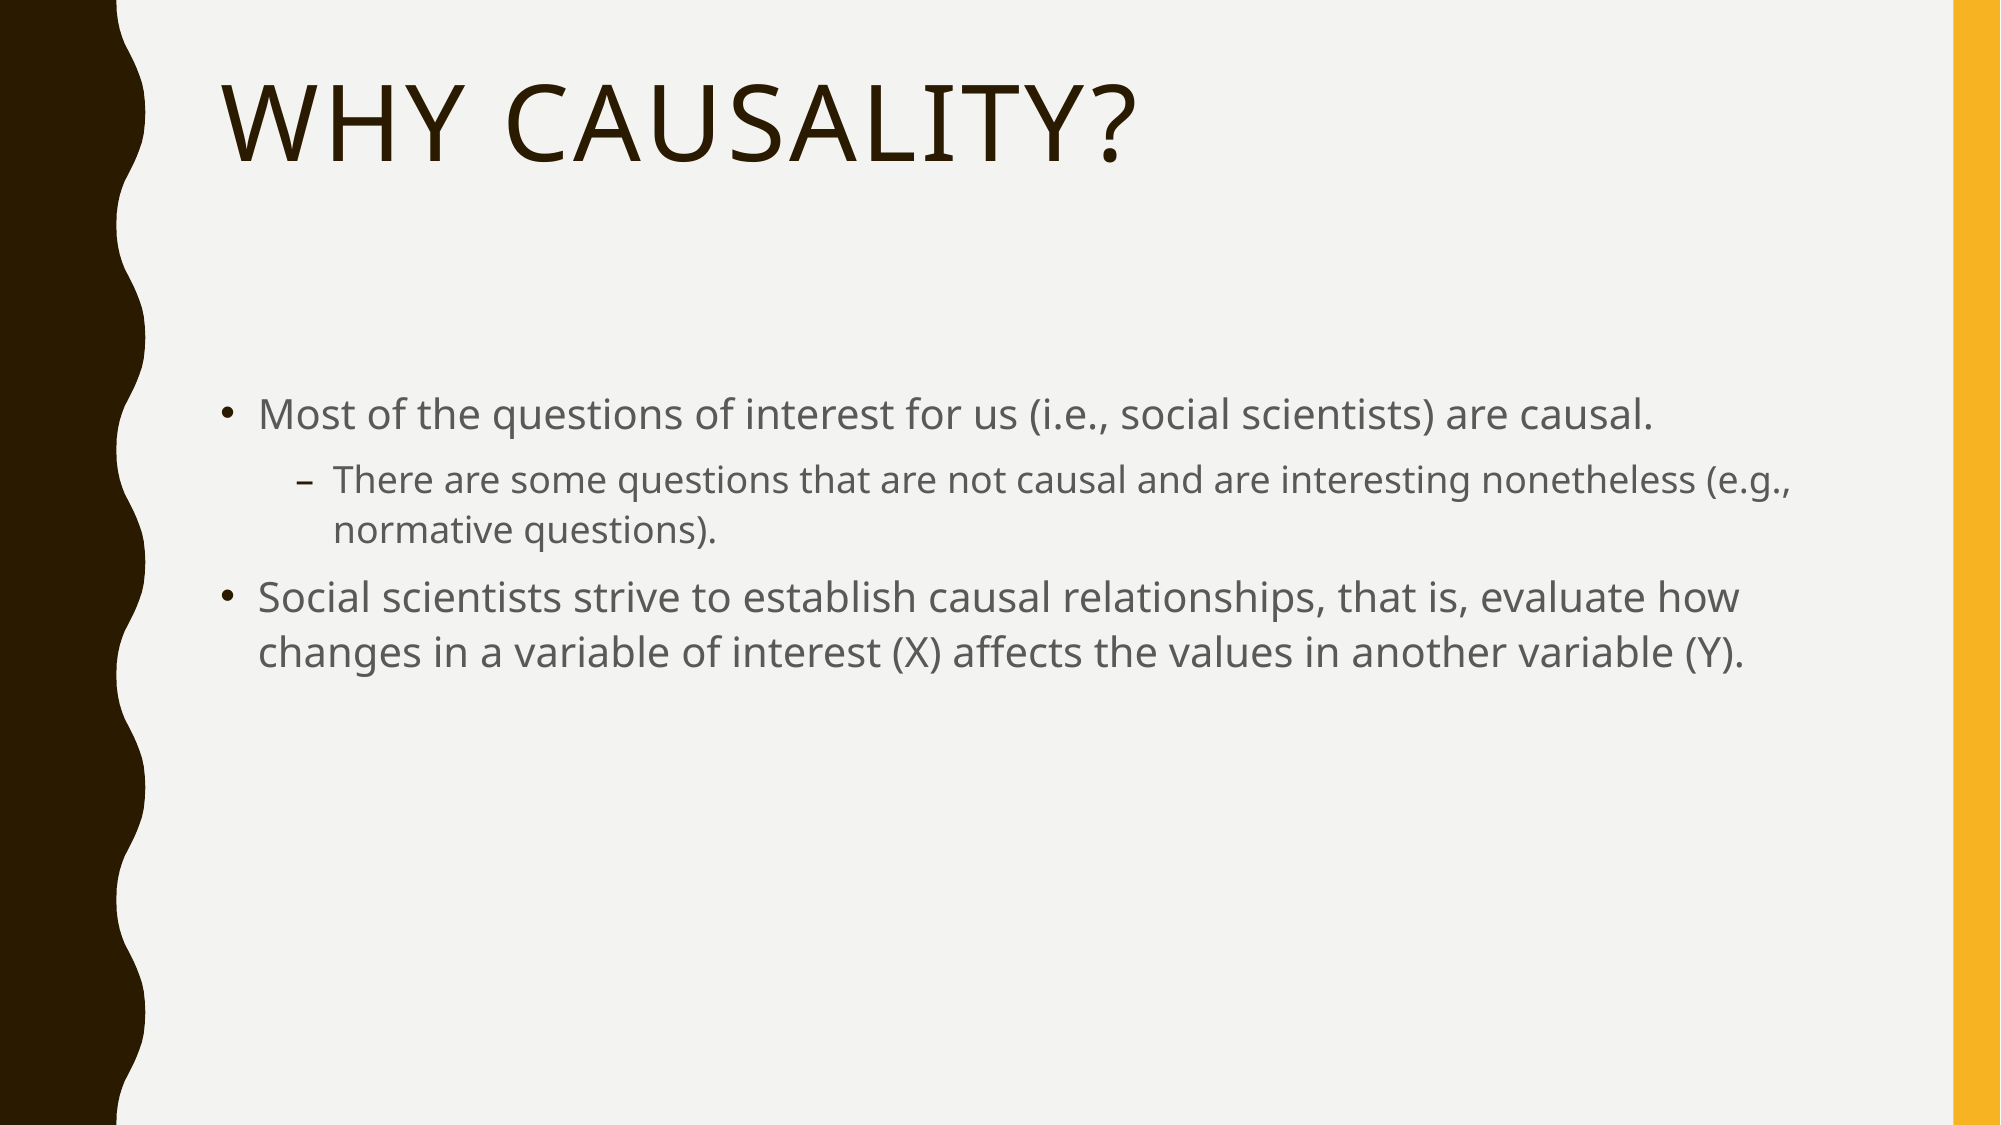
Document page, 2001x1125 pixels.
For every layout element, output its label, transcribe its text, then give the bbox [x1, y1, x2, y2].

list Most of the questions of interest for us (i.e., social scientists) are causal. There are some questions that are not causal and are interesting nonetheless (e.g., normative questions). Social scientists strive to establish causal relationships, that is, evaluate how changes in a variable of interest (X) affects the values in another variable (Y). [205, 375, 1875, 965]
title Why causality? [205, 62, 1875, 308]
